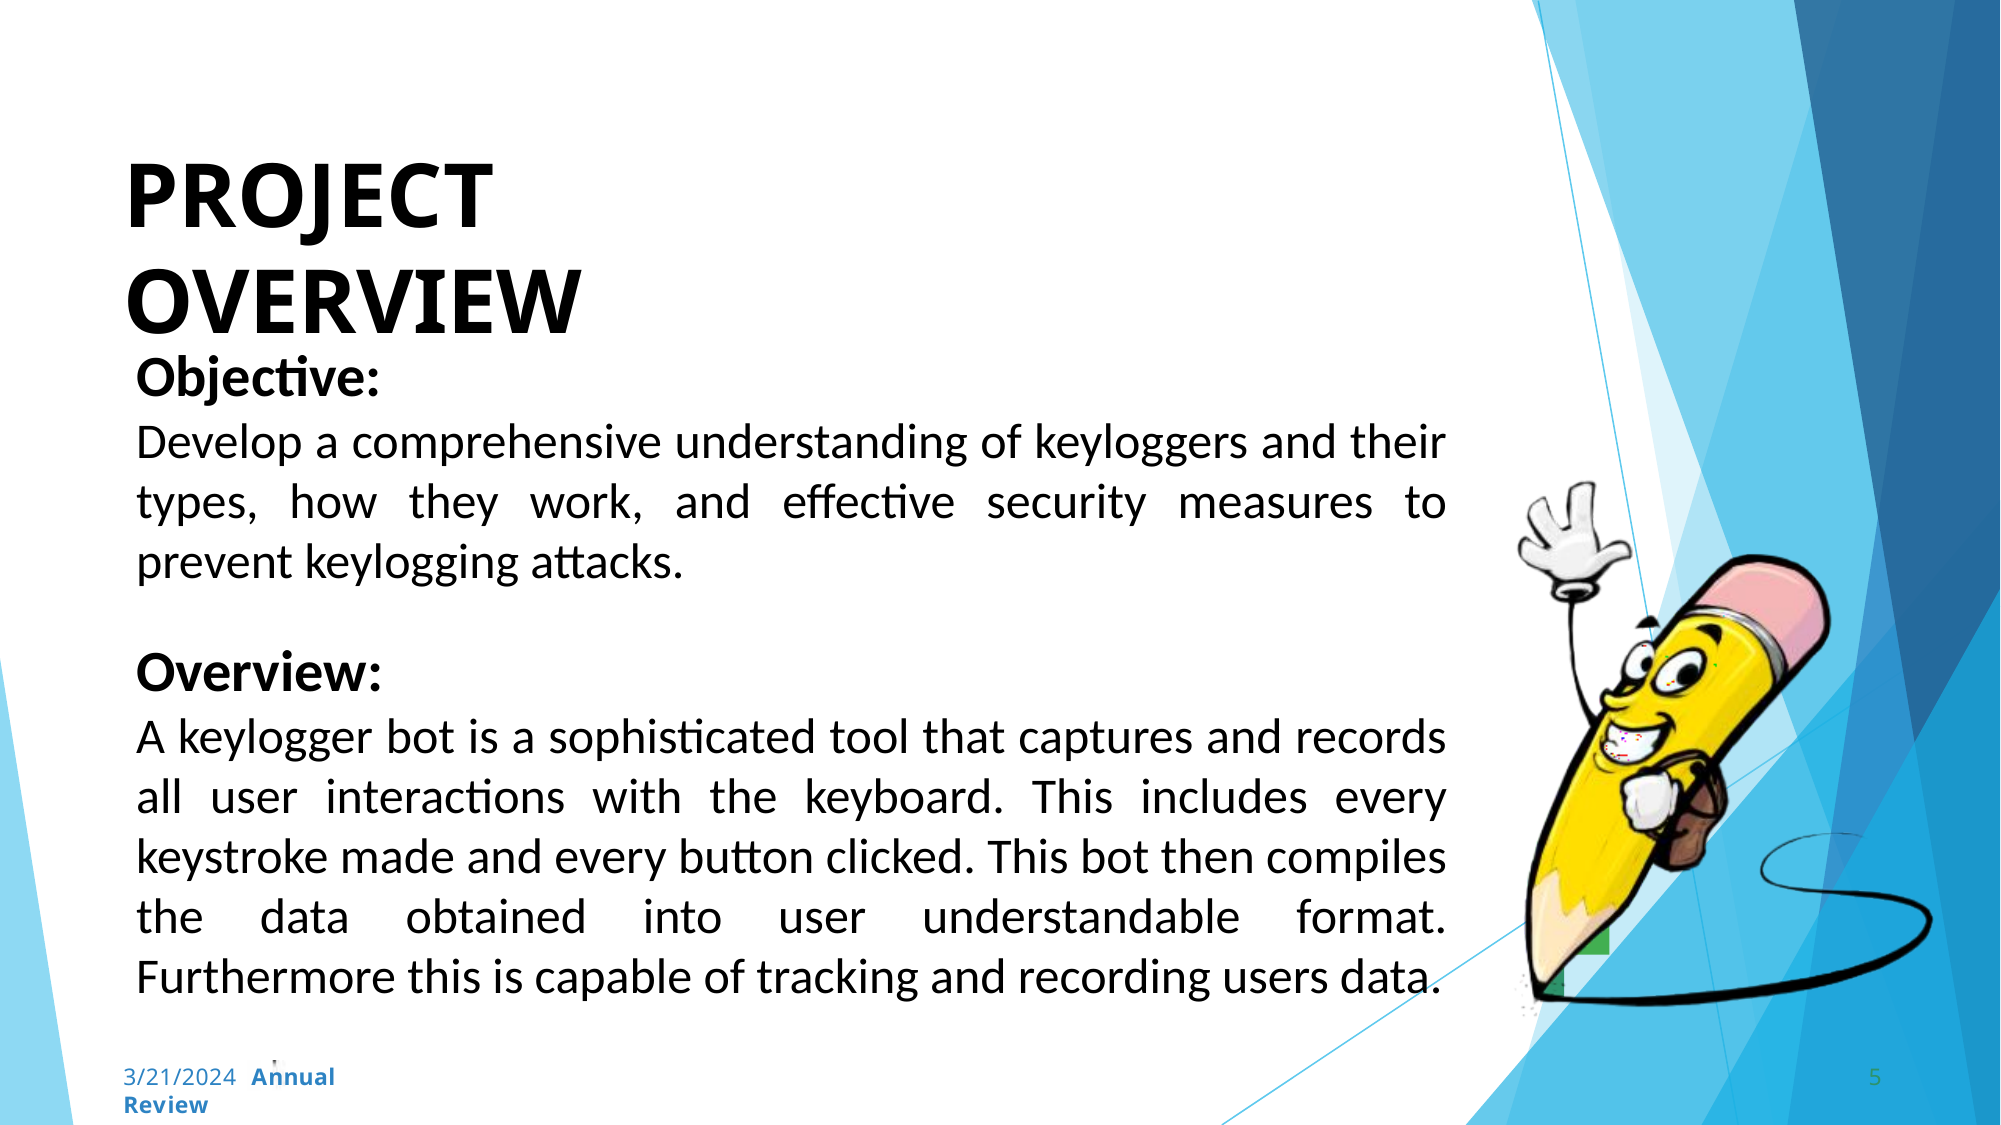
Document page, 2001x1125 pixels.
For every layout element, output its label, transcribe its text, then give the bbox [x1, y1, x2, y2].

title PROJECT OVERVIEW [121, 136, 985, 331]
text_box 3/21/2024 Annual Review [121, 1103, 417, 1118]
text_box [1420, 434, 2000, 1060]
text_box Objective: Develop a comprehensive understanding of keyloggers and their types, how they work, and effective security measures to prevent keylogging attacks. Overview: A keylogger bot is a sophisticated tool that captures and records all user interactions with the keyboard. This includes every keystroke made and every button clicked. This bot then compiles the data obtained into user understandable format. Furthermore this is capable of tracking and recording users data. [121, 331, 1463, 1011]
picture [110, 1060, 463, 1094]
slide_number 5 [1862, 1068, 1888, 1125]
